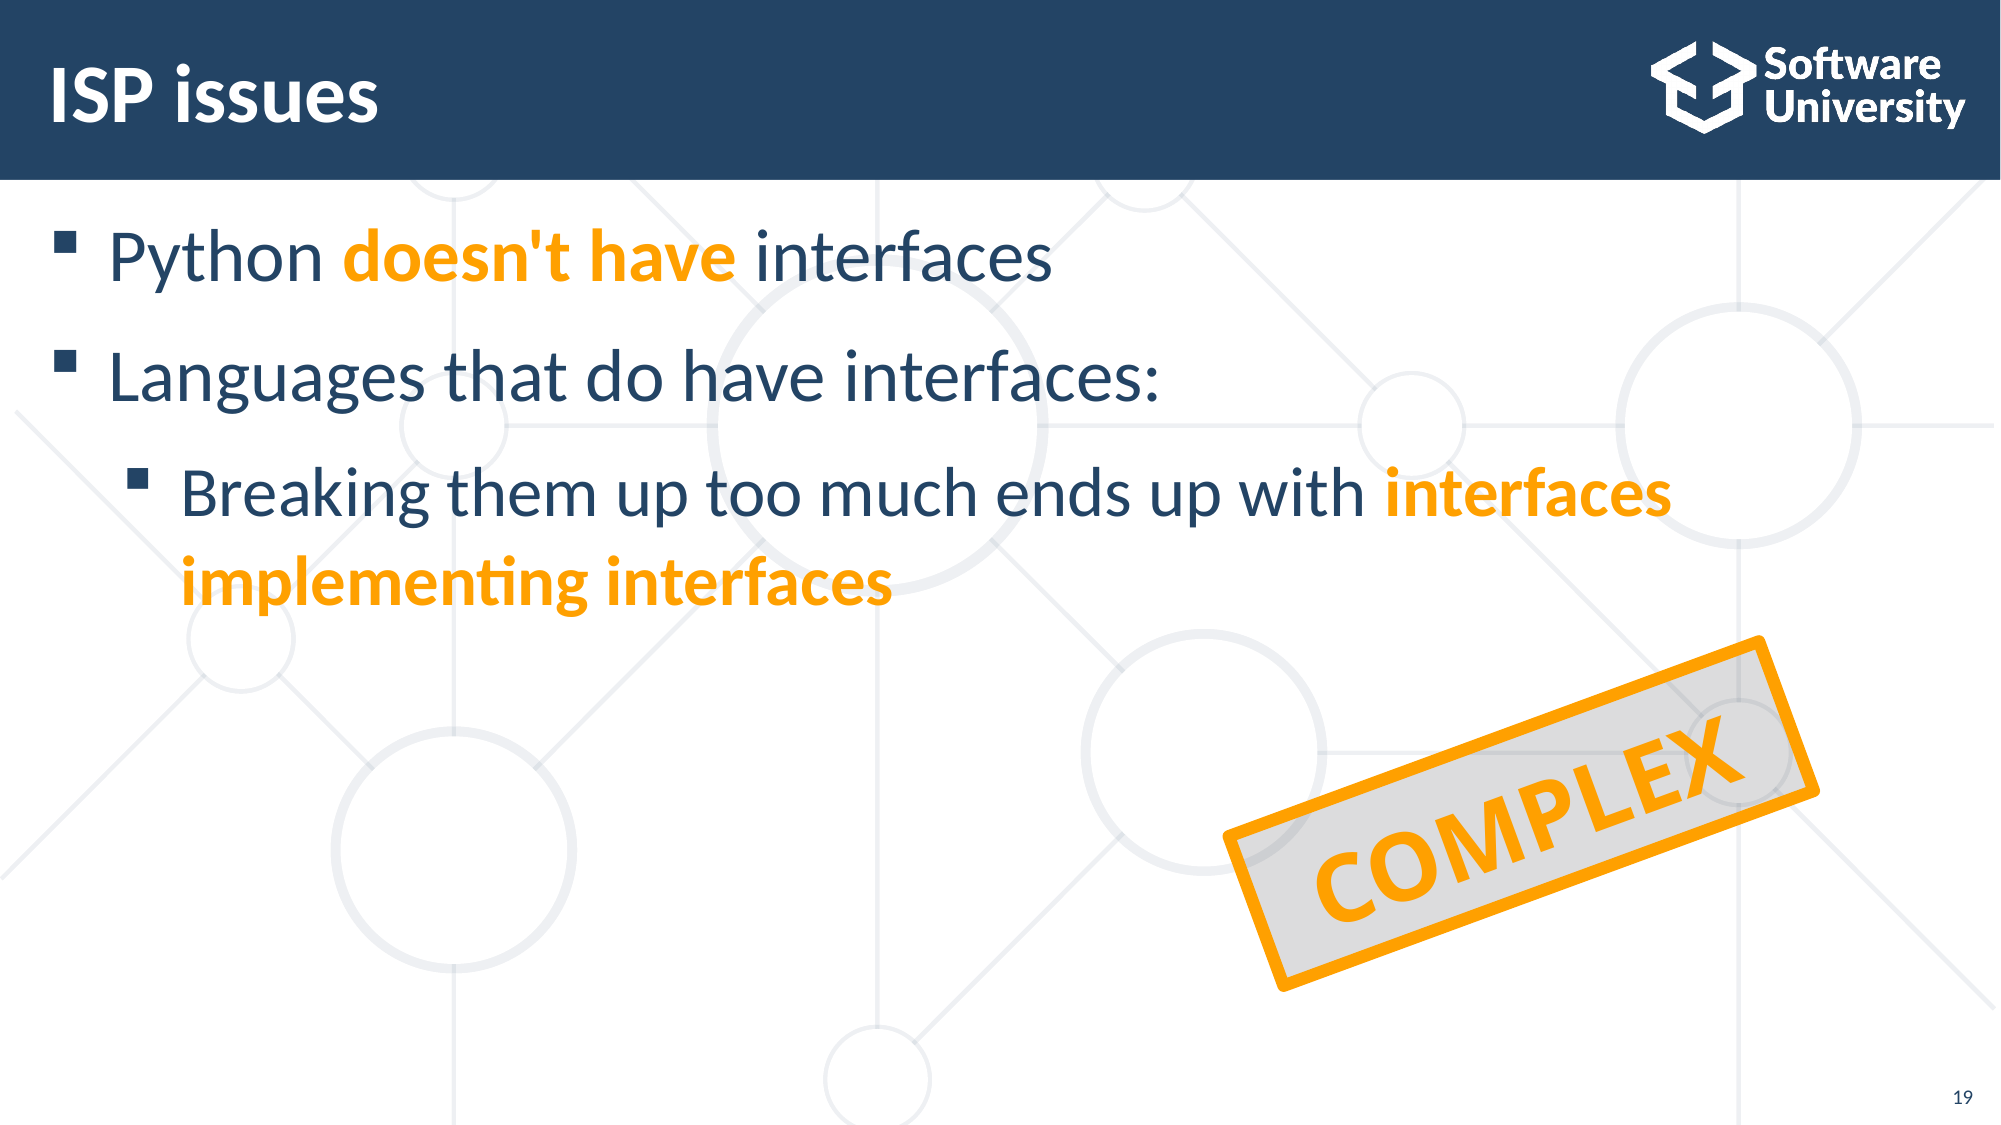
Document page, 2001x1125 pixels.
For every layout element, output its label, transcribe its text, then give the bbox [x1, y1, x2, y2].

list Python doesn't have interfaces Languages that do have interfaces: Breaking them up too much ends up with interfaces implementing interfaces [31, 196, 1945, 1087]
text_box COMPLEX [1228, 641, 1814, 986]
title ISP issues [31, 16, 1625, 162]
picture [1651, 41, 1966, 134]
slide_number 19 [1927, 1067, 1989, 1117]
